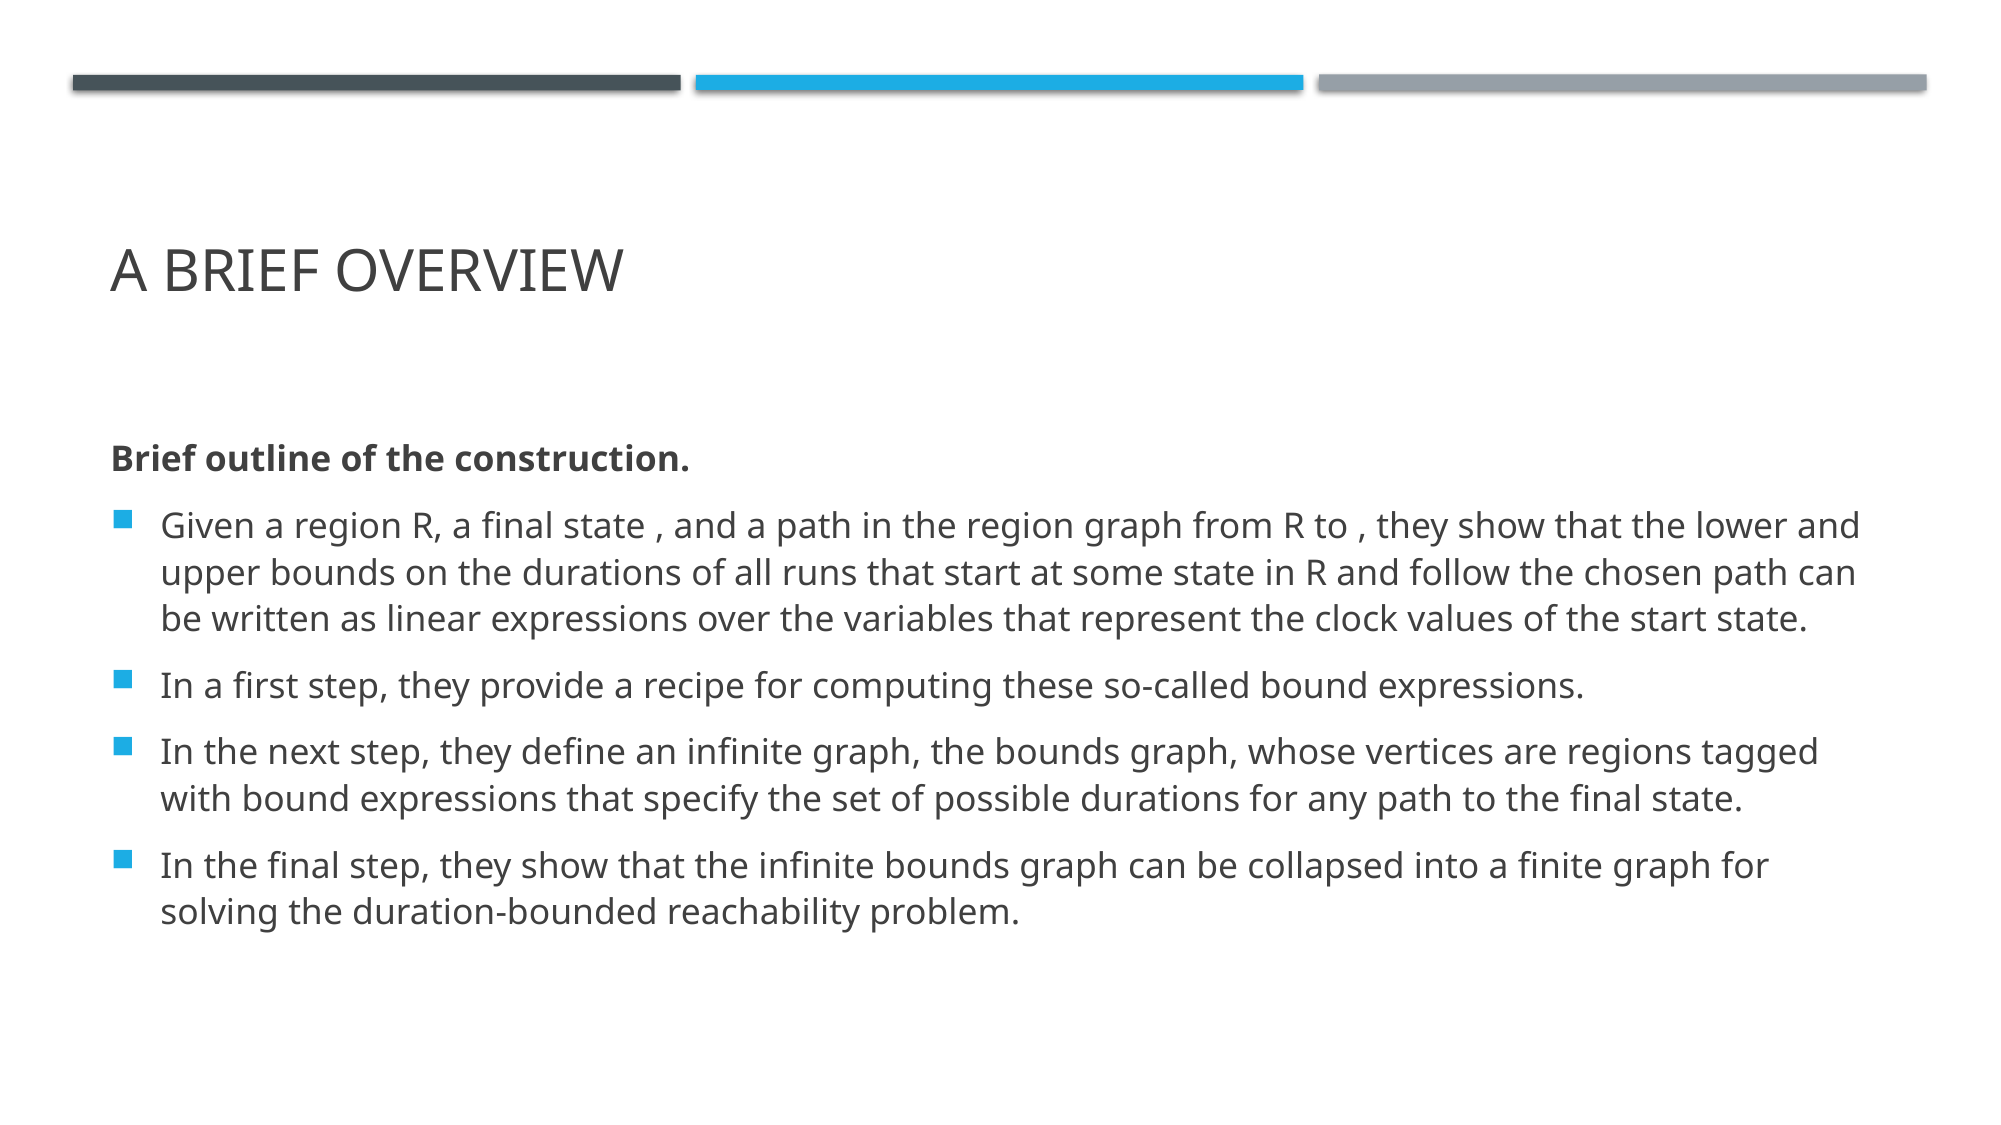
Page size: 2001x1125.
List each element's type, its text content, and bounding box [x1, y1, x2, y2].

title A Brief Overview [95, 115, 1905, 311]
